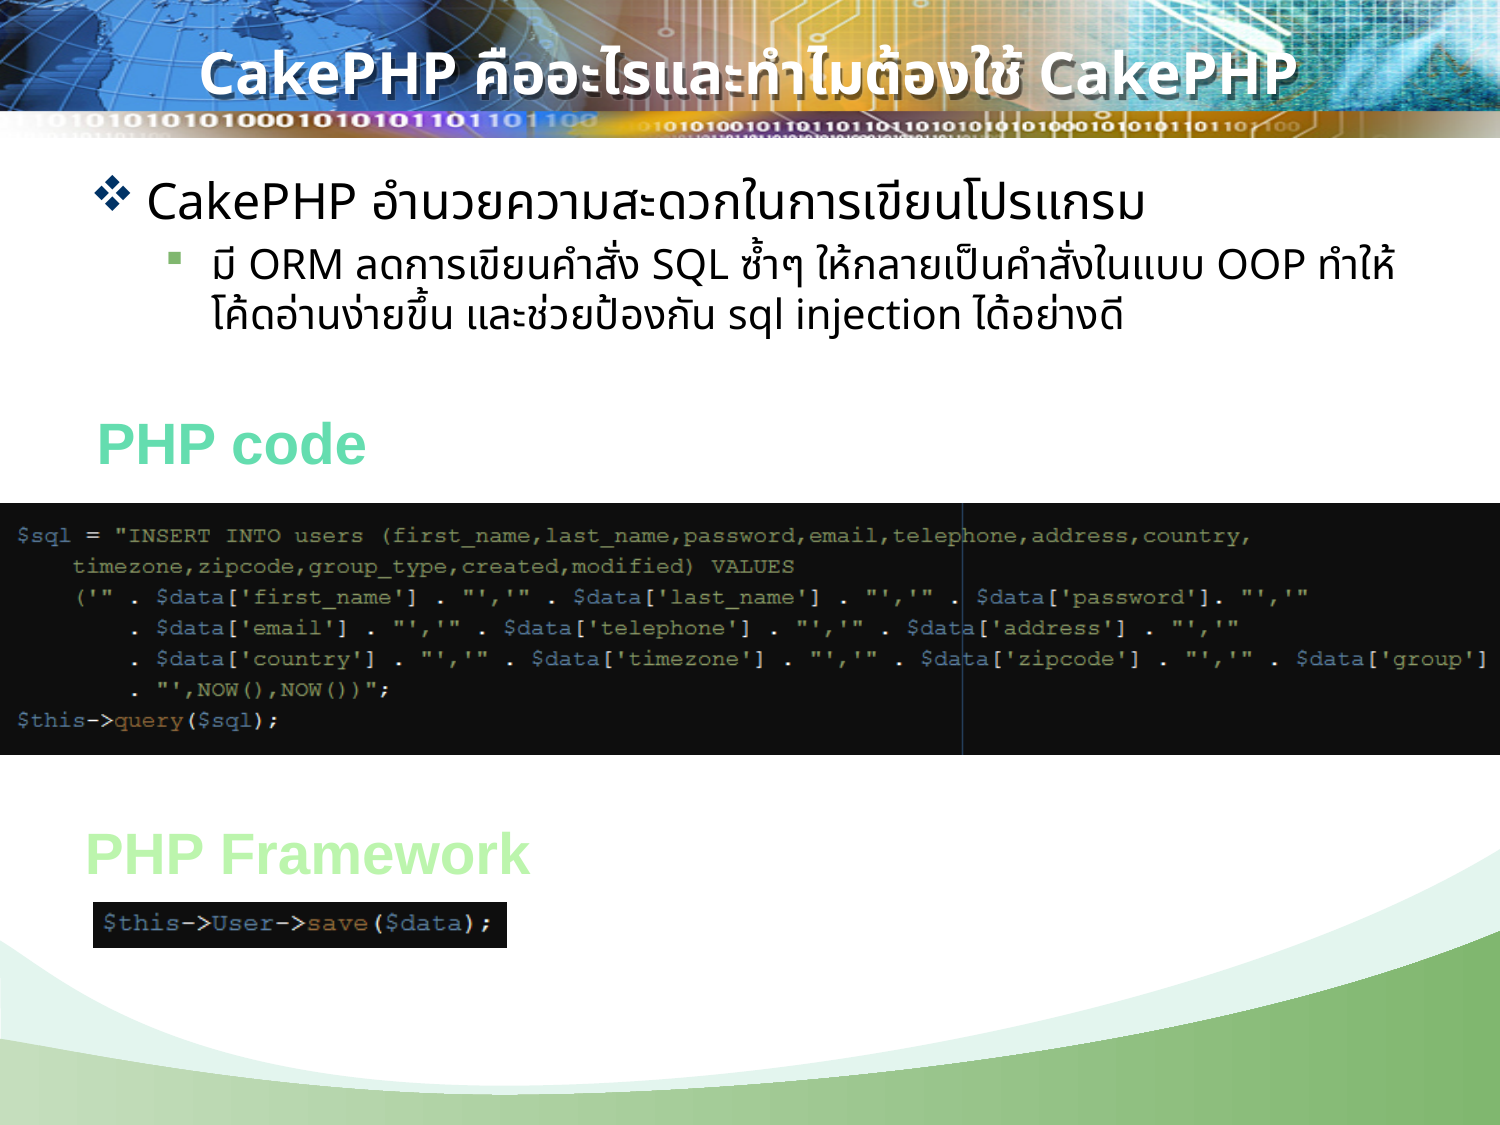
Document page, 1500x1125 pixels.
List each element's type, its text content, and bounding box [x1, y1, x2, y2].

picture [93, 902, 507, 948]
text_box PHP code [81, 398, 411, 484]
list CakePHP อำนวยความสะดวกในการเขียนโปรแกรม มี ORM ลดการเขียนคำสั่ง SQL ซ้ำๆ ให้กลายเป็นคำสั่งในแบบ OOP ทำให้โค้ดอ่านง่ายขึ้น และช่วยป้องกัน sql injection ได้อย่างดี [74, 162, 1426, 502]
picture [0, 503, 1500, 755]
picture [0, 0, 1500, 138]
text_box PHP Framework [70, 808, 551, 894]
title CakePHP คืออะไรและทำไมต้องใช้ CakePHP [99, 24, 1413, 118]
list CakePHP อำนวยความสะดวกในการเขียนโปรแกรม มี ORM ลดการเขียนคำสั่ง SQL ซ้ำๆ ให้กลายเป็นคำสั่งในแบบ OOP ทำให้โค้ดอ่านง่ายขึ้น และช่วยป้องกัน sql injection ได้อย่างดี [74, 762, 1426, 1038]
